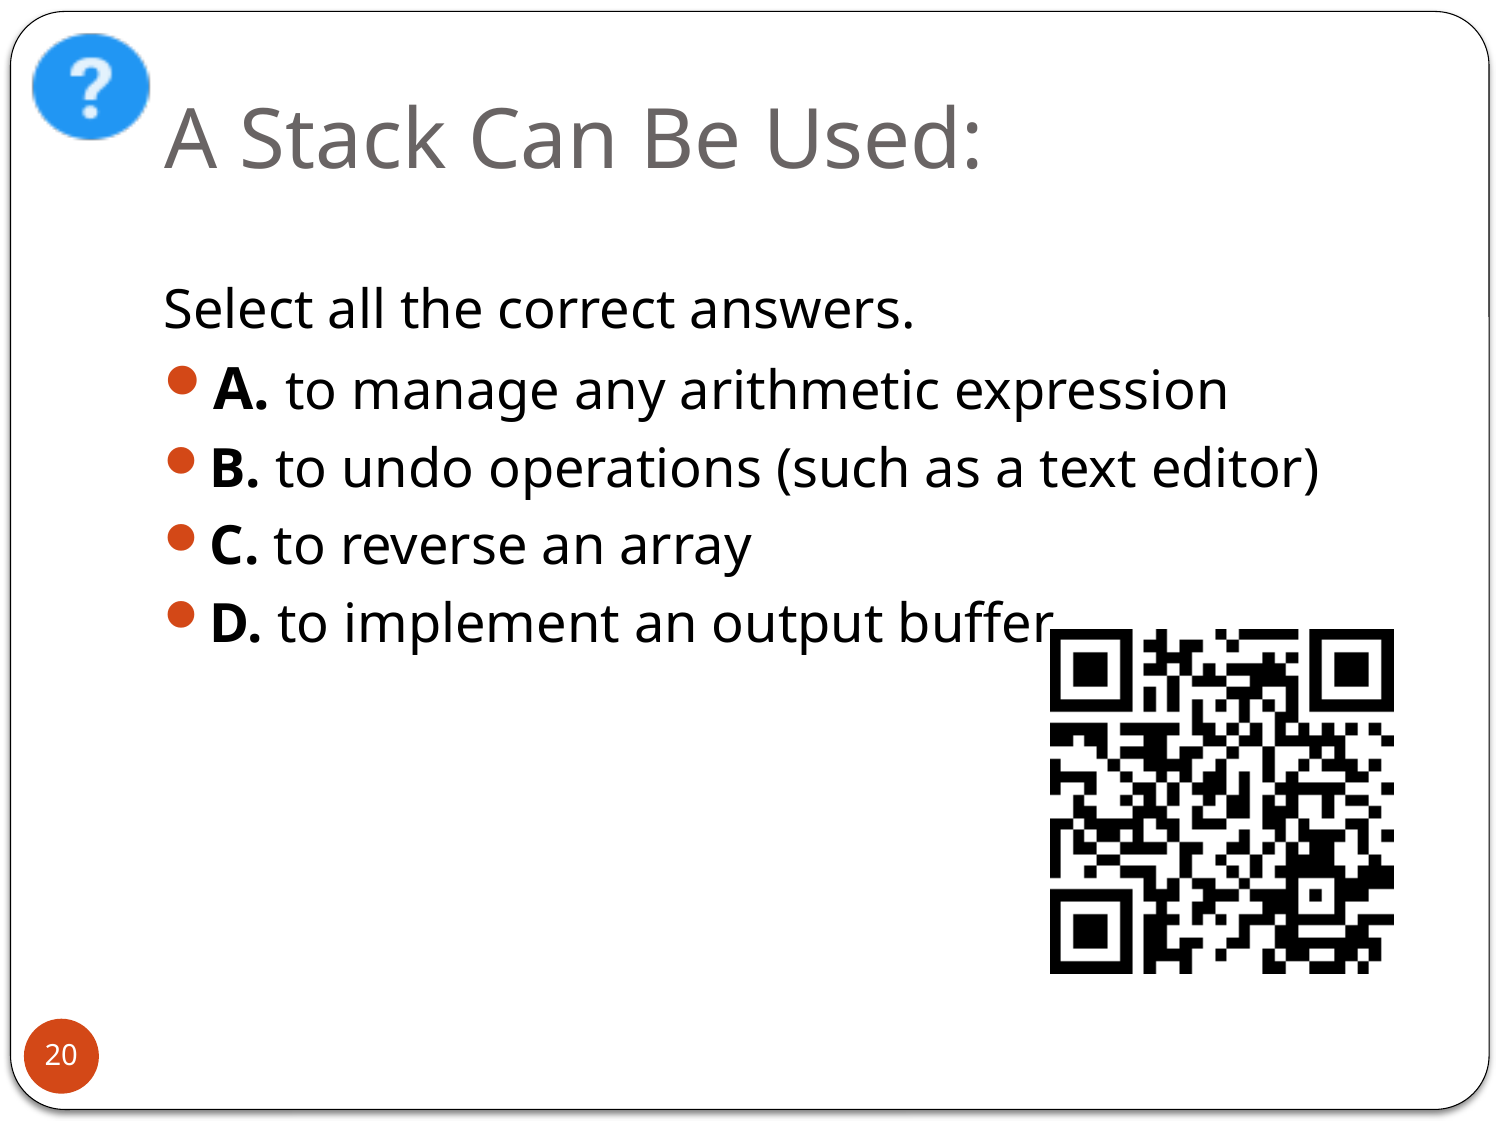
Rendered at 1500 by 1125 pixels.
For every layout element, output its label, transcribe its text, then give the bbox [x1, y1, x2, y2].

slide_number 20 [23, 1018, 99, 1094]
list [27, 24, 163, 153]
picture [1049, 629, 1394, 974]
text_box Select all the correct answers. A. to manage any arithmetic expression B. to undo operations (such as a text editor) C. to reverse an array D. to implement an output buffer [149, 266, 1424, 905]
title A Stack Can Be Used: [150, 45, 1425, 200]
